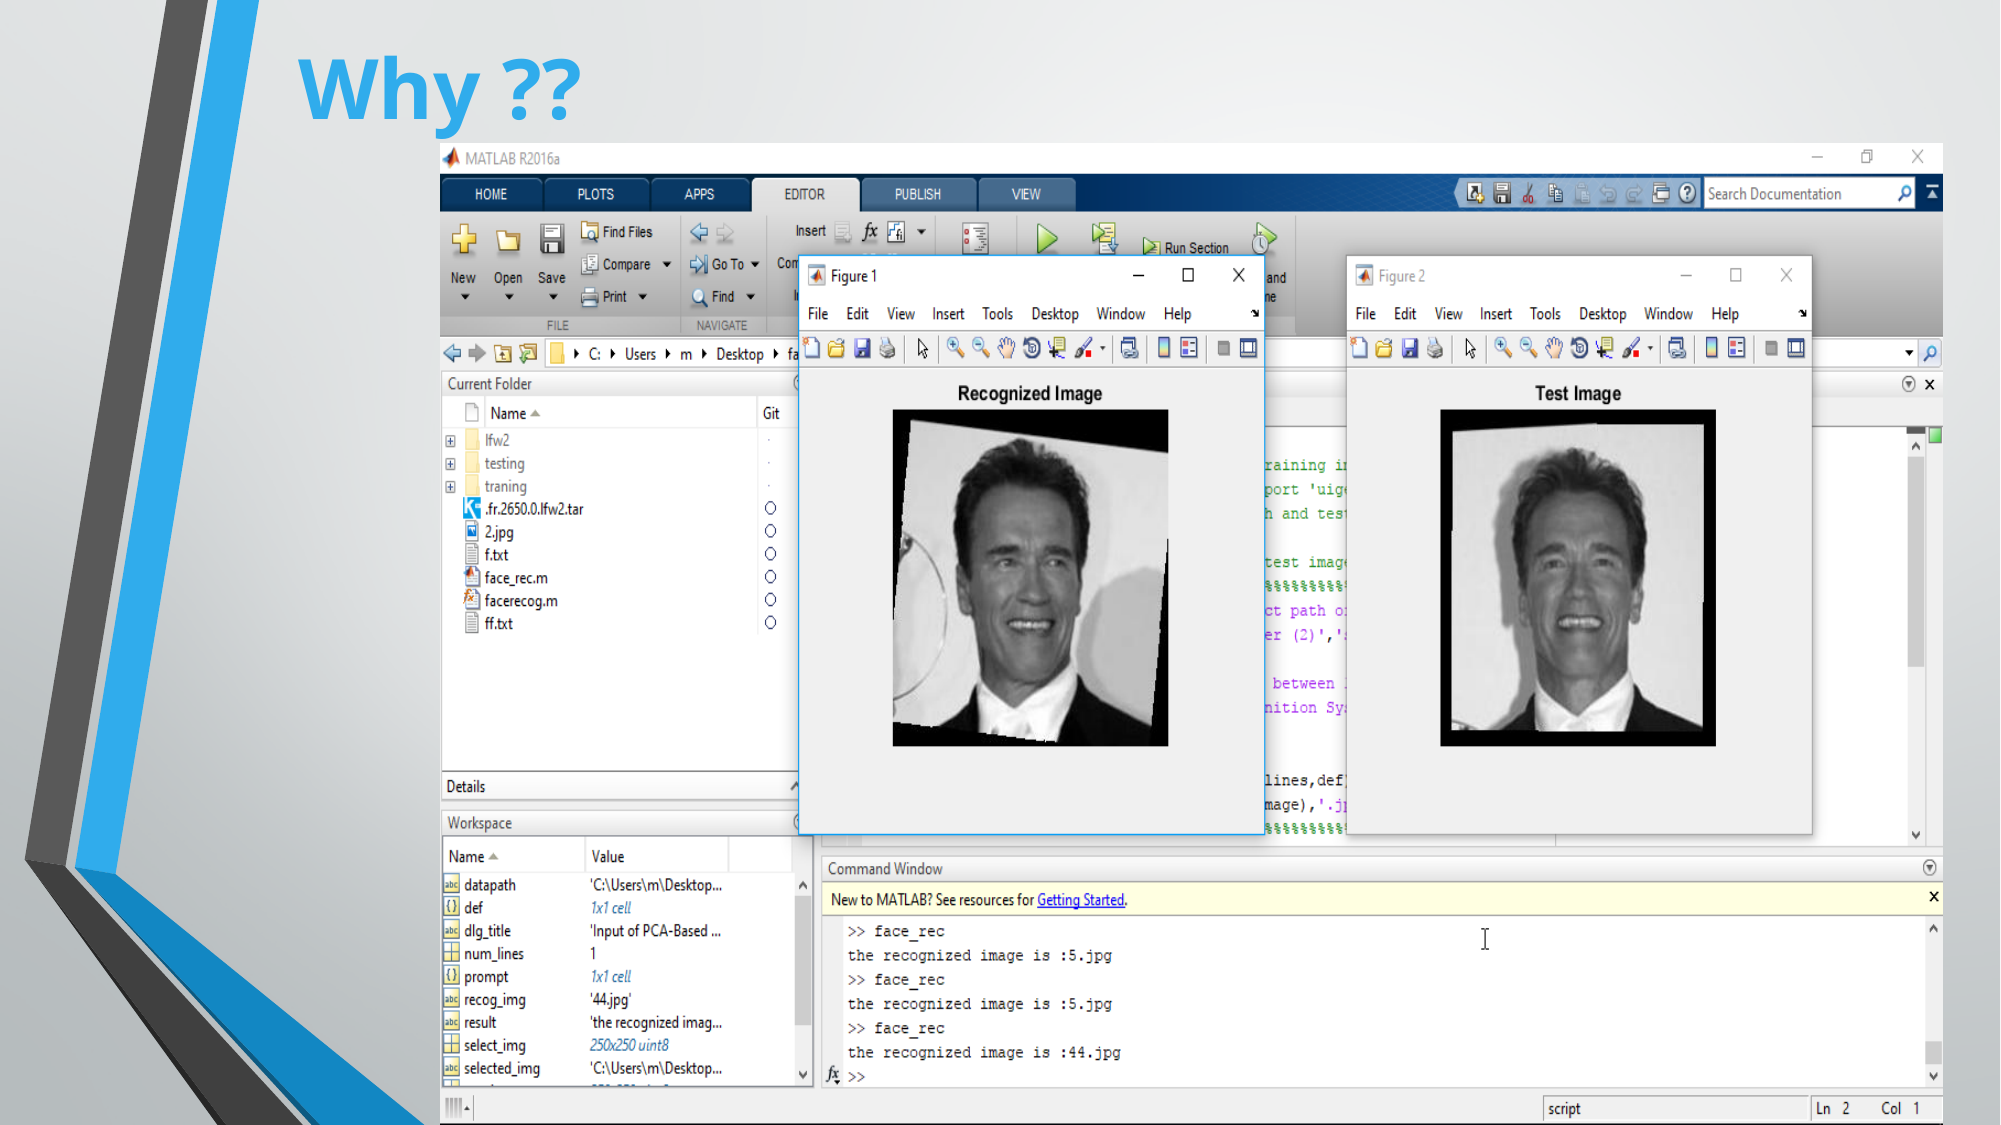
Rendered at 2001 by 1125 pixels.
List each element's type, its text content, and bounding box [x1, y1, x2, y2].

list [439, 142, 1943, 1125]
title Why ?? [243, 0, 637, 173]
